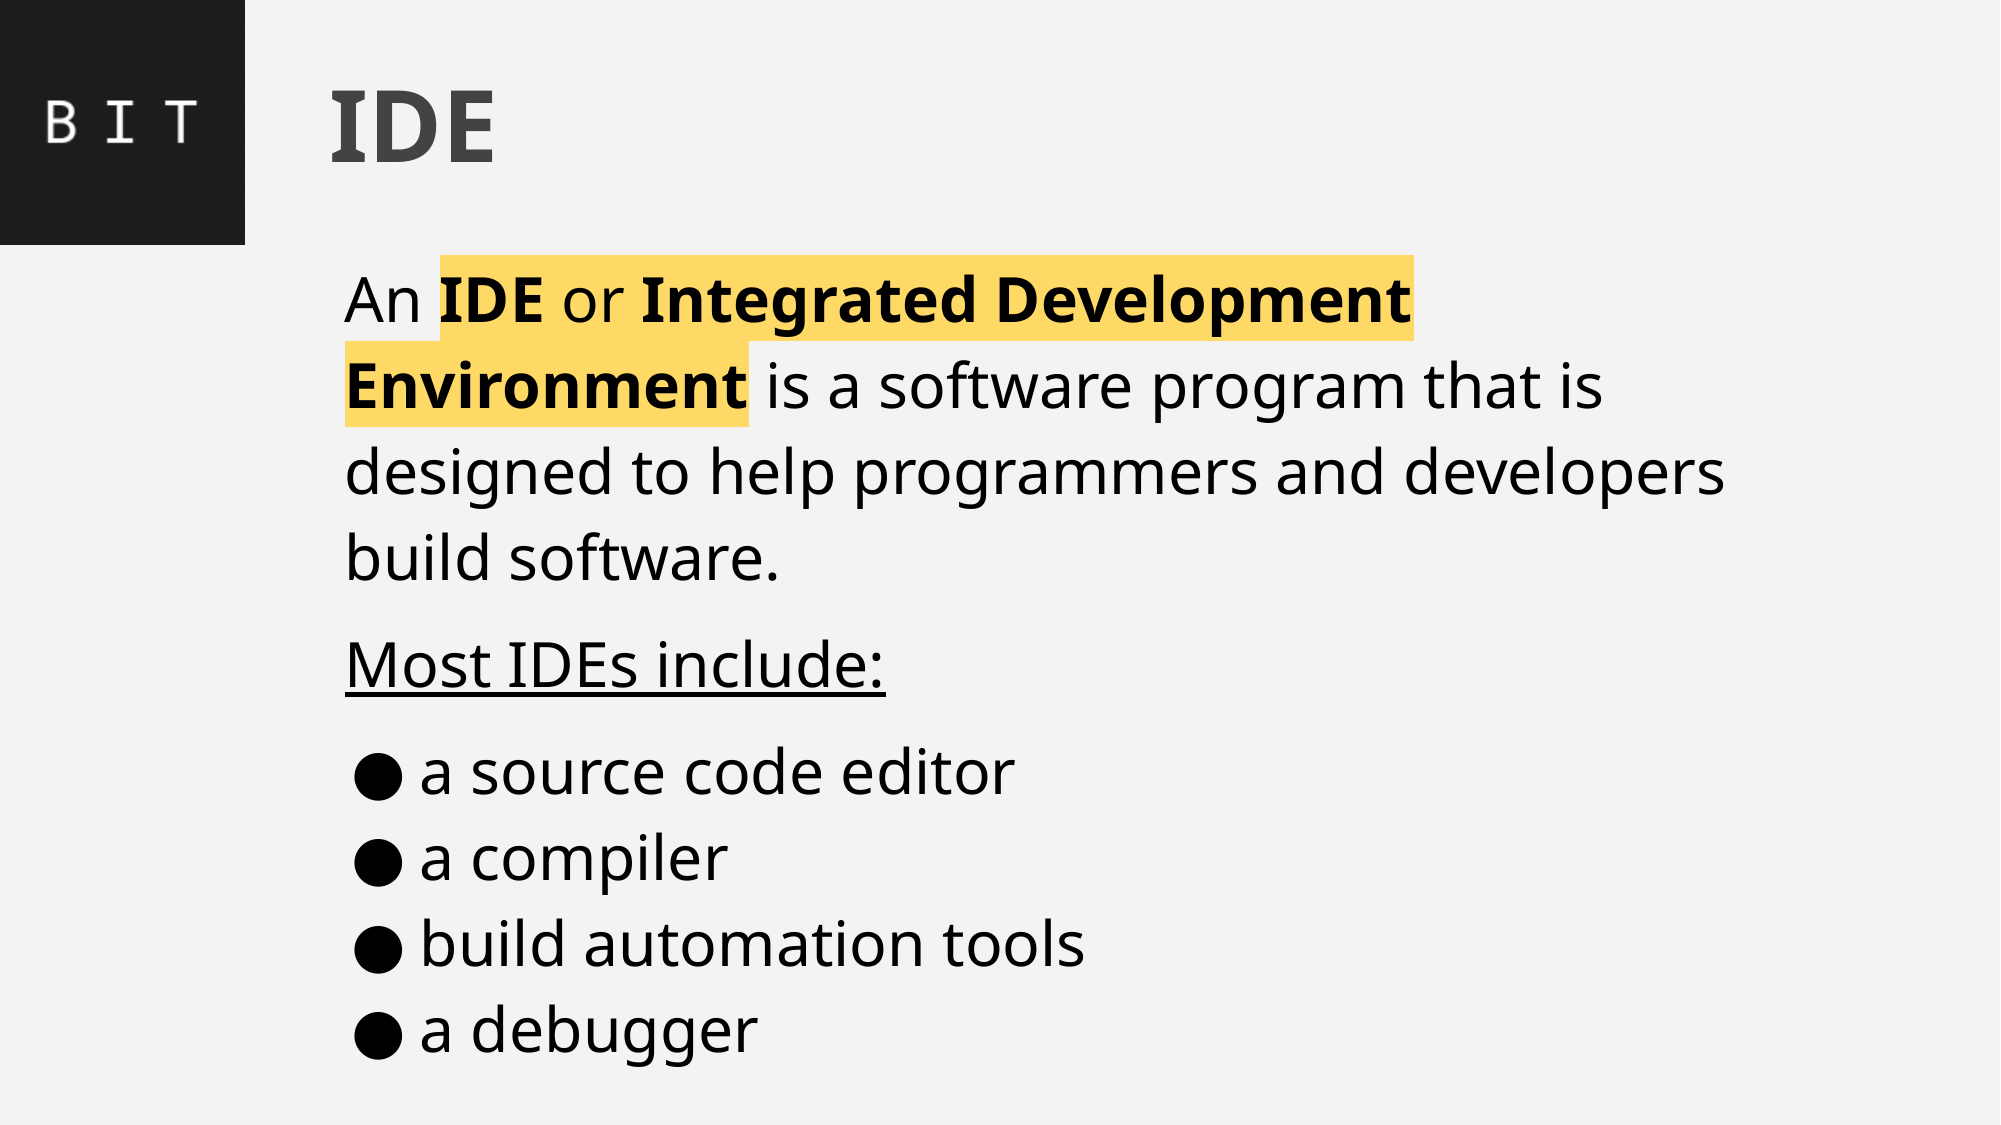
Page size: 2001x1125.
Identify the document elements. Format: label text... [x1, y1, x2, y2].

picture [0, 0, 245, 245]
text_box IDE [314, 0, 1809, 245]
text_box An IDE or Integrated Development Environment is a software program that is designed to help programmers and developers build software. Most IDEs include: a source code editor a compiler build automation tools a debugger [329, 279, 1799, 1035]
